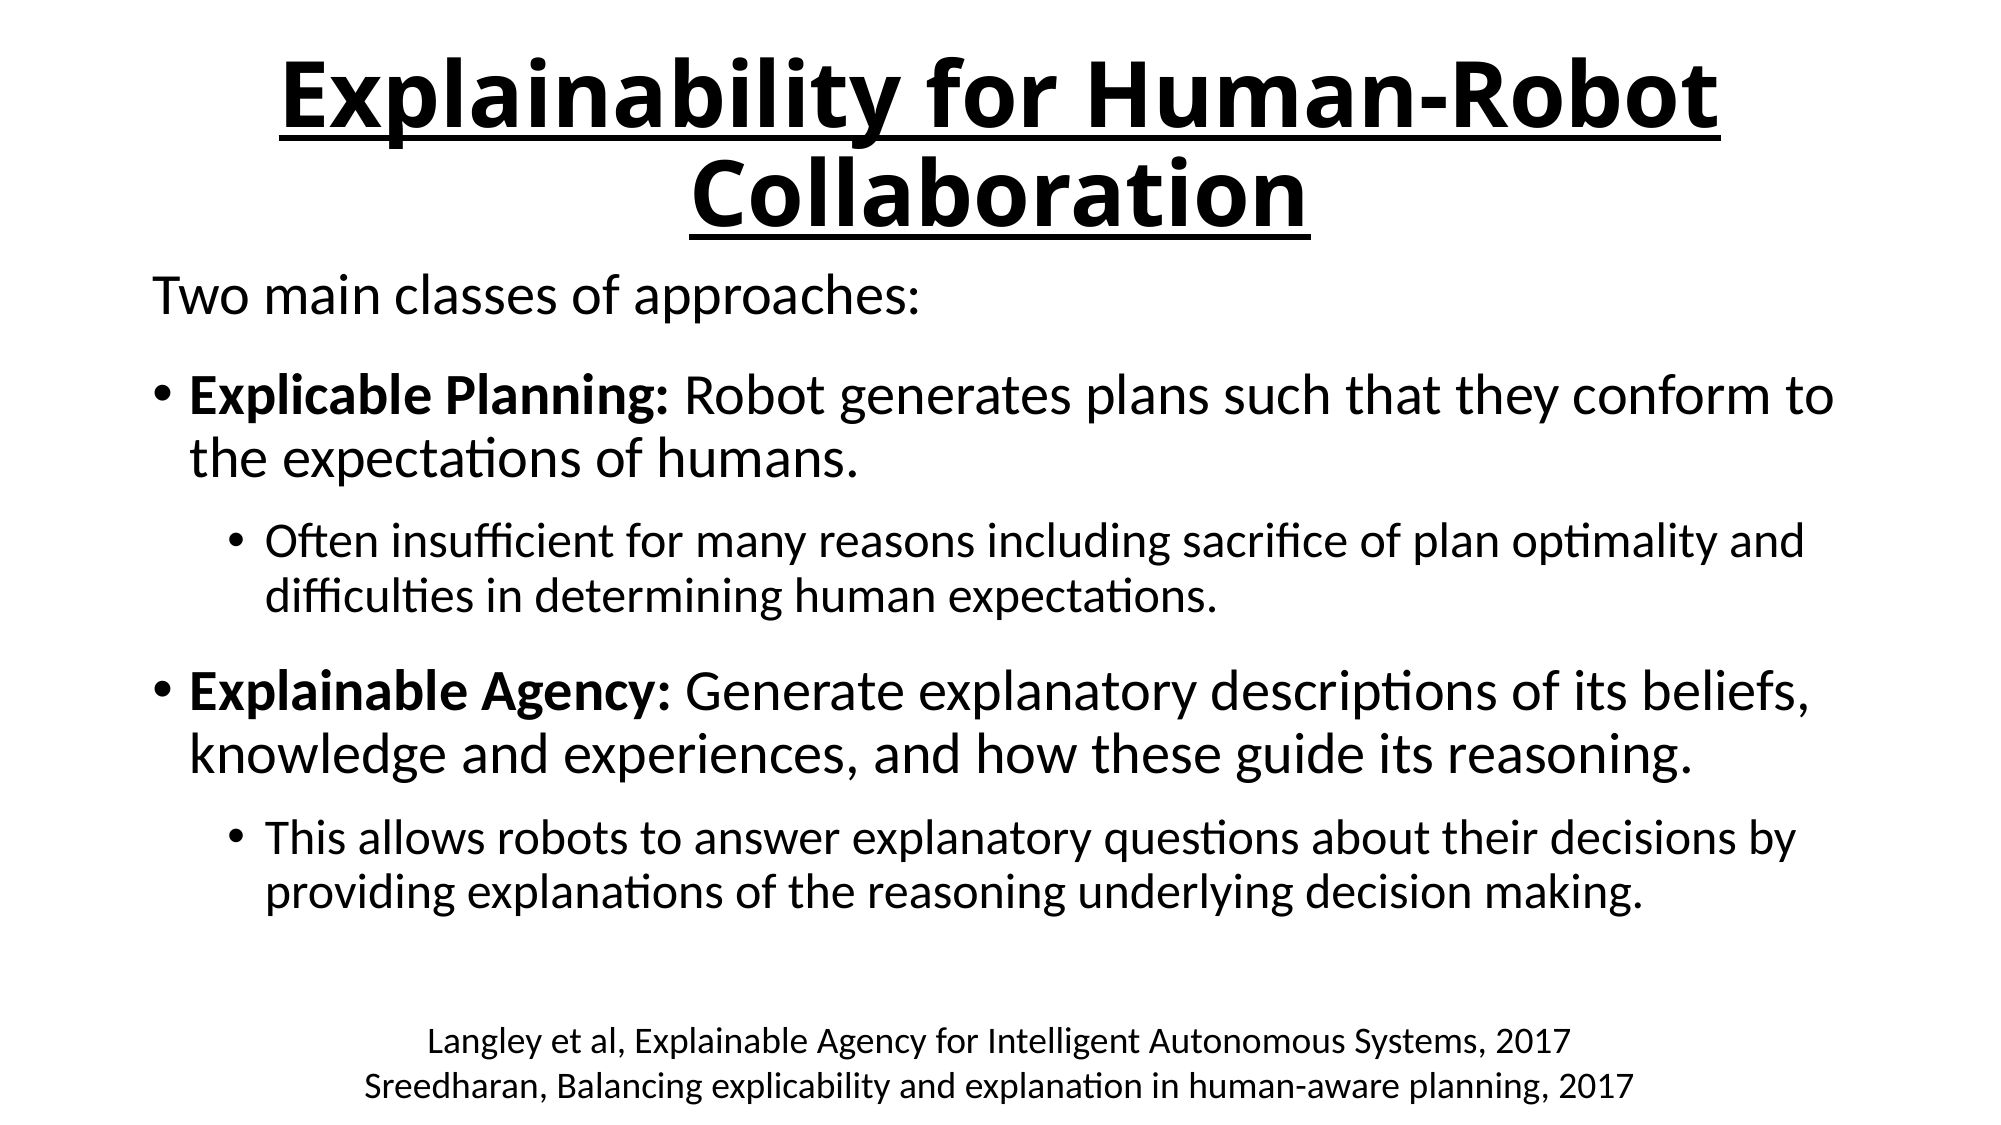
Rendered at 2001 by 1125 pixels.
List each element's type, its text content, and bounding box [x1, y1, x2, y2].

text_box Explainability for Human-Robot Collaboration [137, 38, 1863, 257]
list Two main classes of approaches: Explicable Planning: Robot generates plans such that they conform to the expectations of humans. Often insufficient for many reasons including sacrifice of plan optimality and difficulties in determining human expectations. Explainable Agency: Generate explanatory descriptions of its beliefs, knowledge and experiences, and how these guide its reasoning. This allows robots to answer explanatory questions about their decisions by providing explanations of the reasoning underlying decision making. [137, 257, 1863, 1008]
text_box Langley et al, Explainable Agency for Intelligent Autonomous Systems, 2017 Sreedharan, Balancing explicability and explanation in human-aware planning, 2017 [137, 1008, 1863, 1114]
